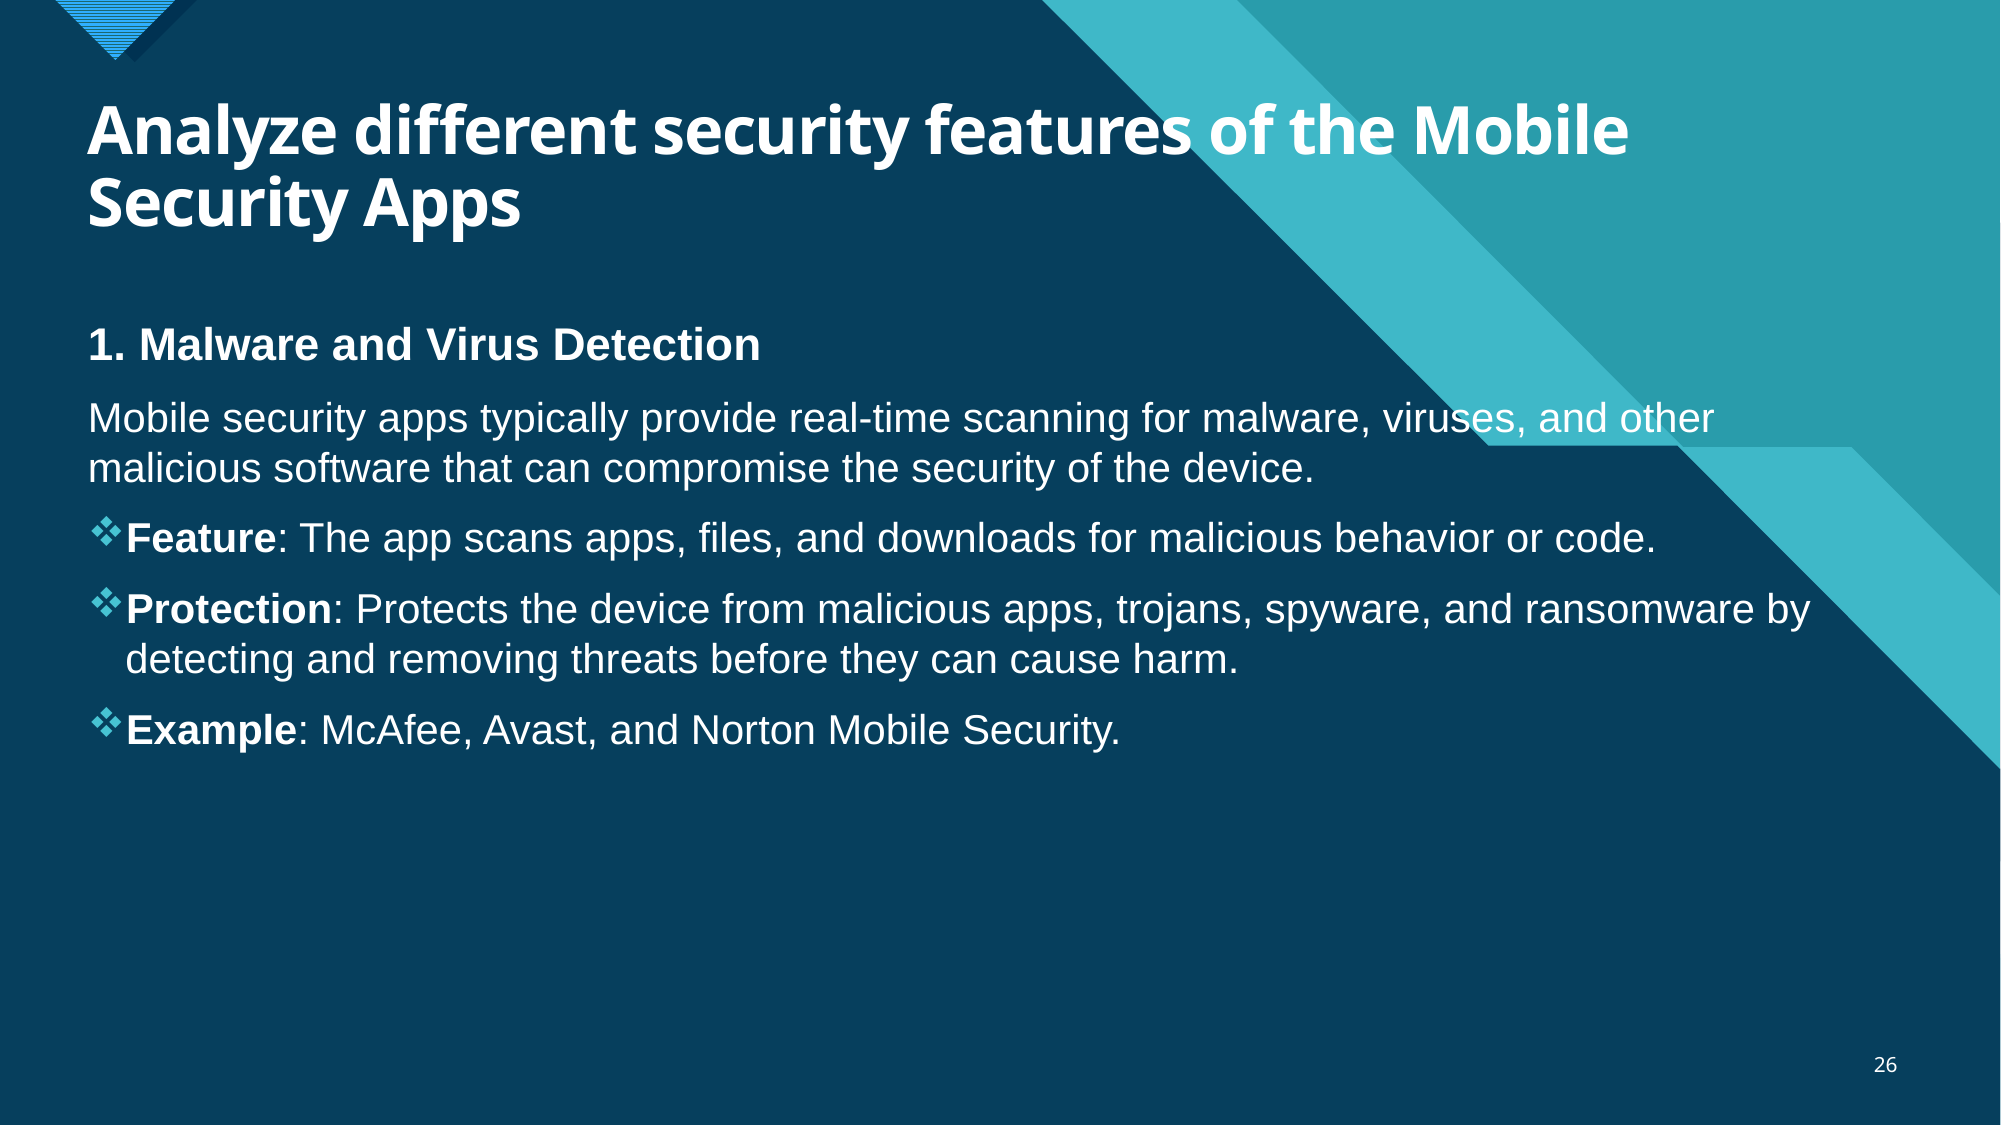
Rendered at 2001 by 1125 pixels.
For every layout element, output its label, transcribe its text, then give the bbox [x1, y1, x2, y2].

title Analyze different security features of the Mobile Security Apps [72, 89, 1913, 267]
slide_number 26 [1845, 1035, 1913, 1096]
list 1. Malware and Virus Detection Mobile security apps typically provide real-time scanning for malware, viruses, and other malicious software that can compromise the security of the device. Feature: The app scans apps, files, and downloads for malicious behavior or code. Protection: Protects the device from malicious apps, trojans, spyware, and ransomware by detecting and removing threats before they can cause harm. Example: McAfee, Avast, and Norton Mobile Security. [72, 307, 1888, 979]
